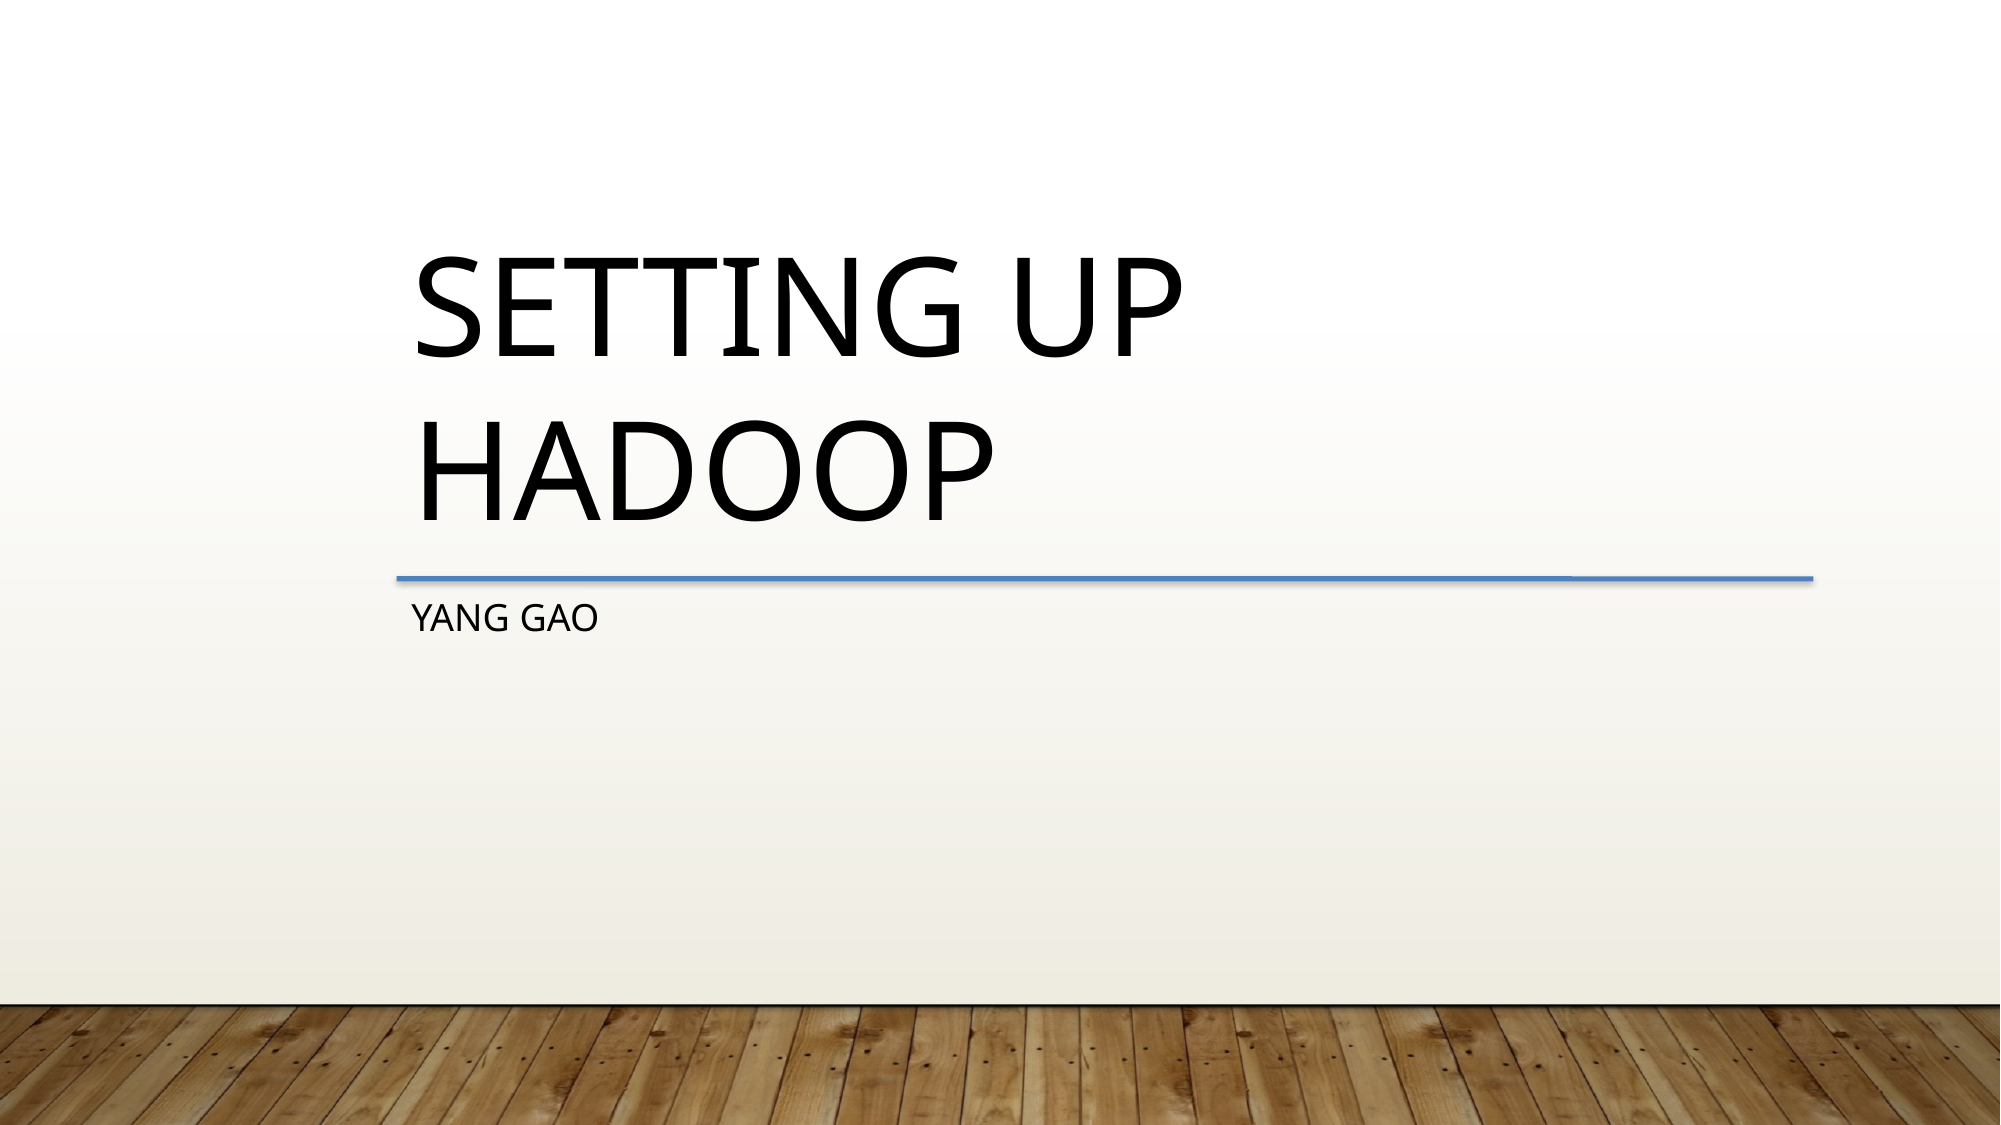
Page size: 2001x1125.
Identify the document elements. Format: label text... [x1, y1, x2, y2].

picture [0, 1007, 2000, 1125]
text_box yANG GAO [396, 579, 1814, 740]
text_box Setting up hadoop [396, 131, 1814, 549]
